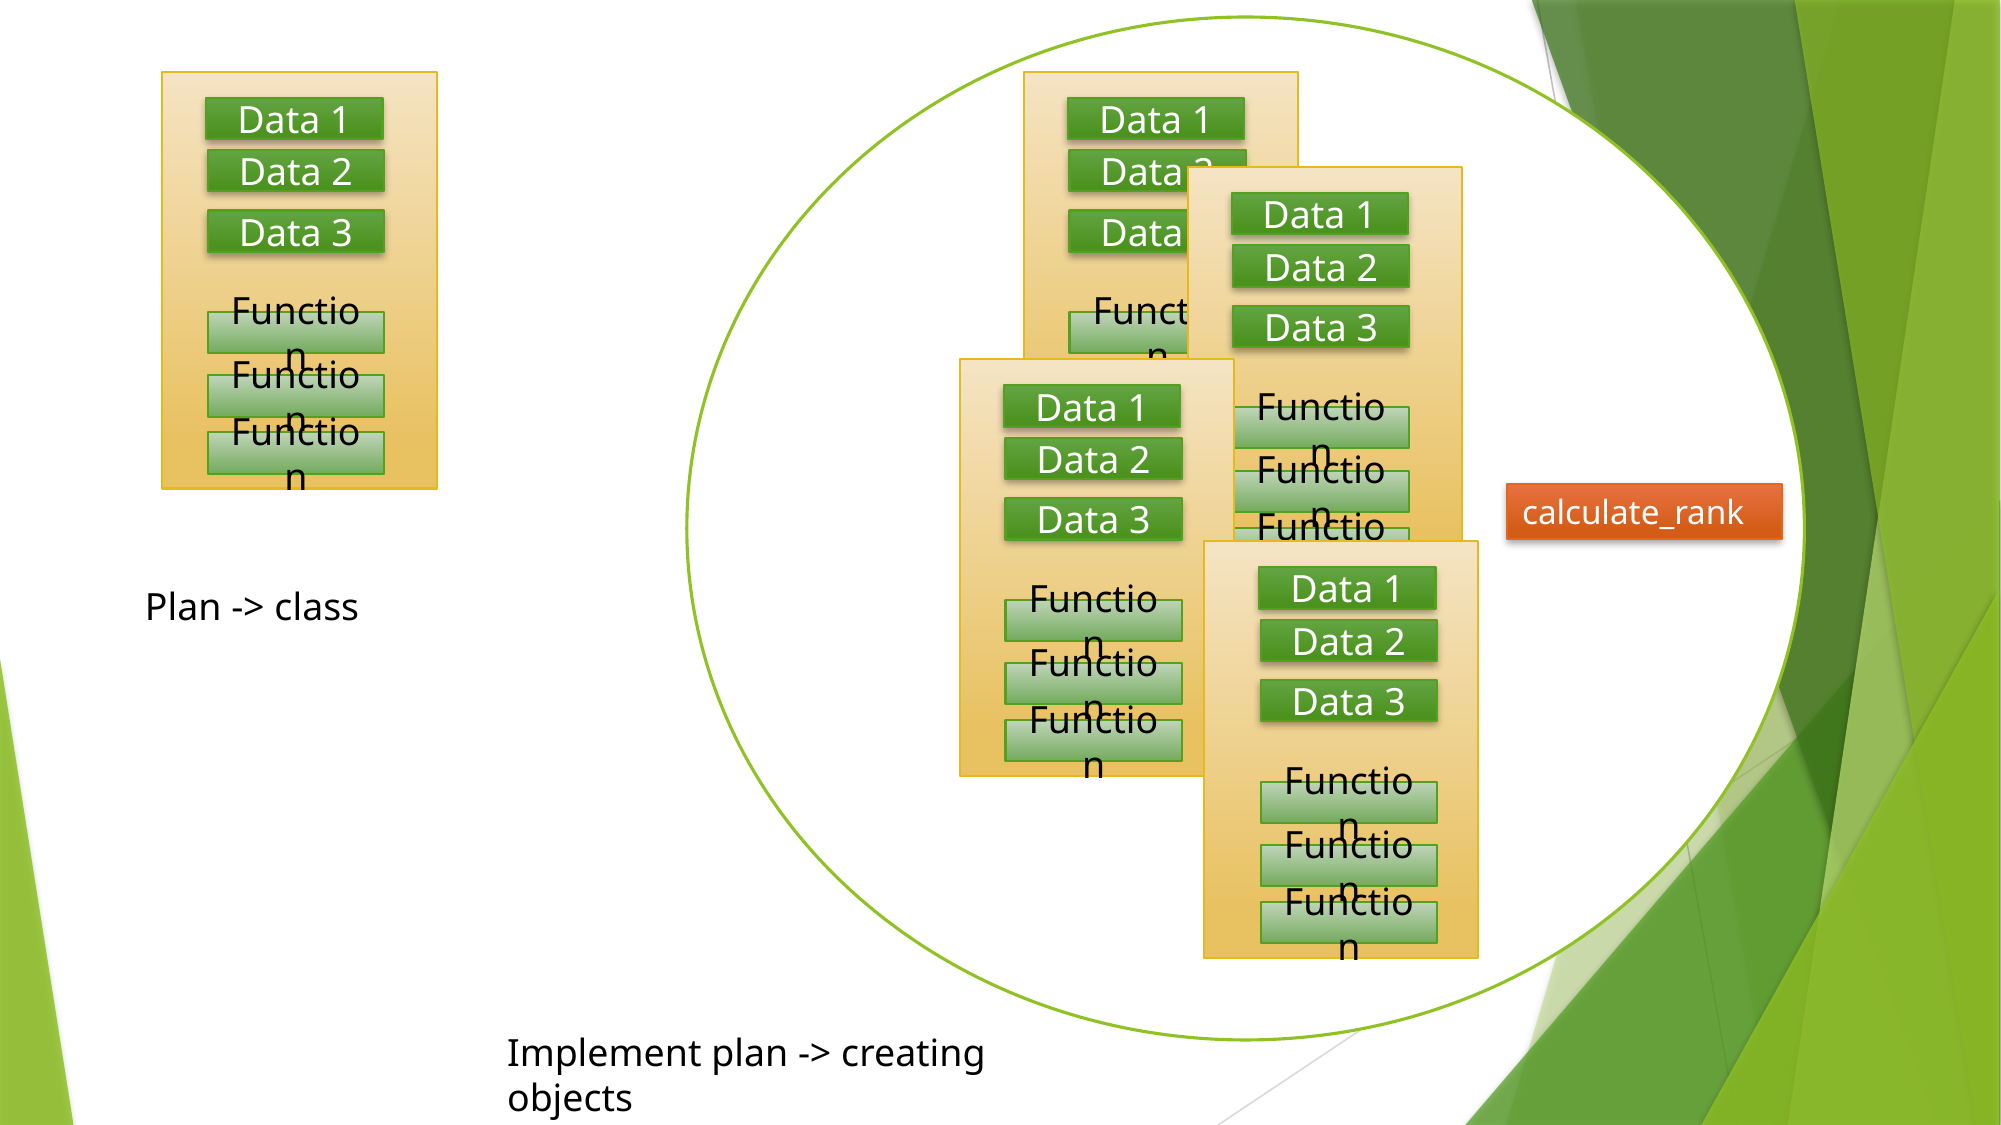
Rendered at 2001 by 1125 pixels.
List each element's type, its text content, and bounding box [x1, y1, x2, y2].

text_box Function [1068, 311, 1187, 354]
text_box Data 1 [1003, 384, 1181, 428]
text_box Function [1260, 781, 1438, 824]
text_box Function [1235, 406, 1410, 449]
text_box [1023, 71, 1299, 358]
text_box Data 1 [205, 97, 384, 140]
text_box Function [1260, 844, 1438, 887]
text_box Data 3 [207, 209, 385, 253]
text_box Function [1004, 662, 1183, 705]
text_box [1203, 540, 1479, 959]
text_box Data 2 [1068, 149, 1247, 192]
text_box Function [1004, 719, 1183, 762]
text_box Data 3 [1232, 305, 1410, 348]
text_box Function [1235, 527, 1410, 540]
text_box Data 3 [1068, 209, 1187, 253]
text_box Data 1 [1258, 566, 1437, 610]
text_box Implement plan -> creating objects [492, 1022, 1062, 1125]
text_box Function [207, 374, 385, 418]
text_box Function [1235, 470, 1410, 513]
text_box Data 1 [1231, 192, 1409, 235]
text_box Data 2 [1232, 244, 1410, 288]
text_box [685, 15, 1806, 1042]
text_box Function [1260, 901, 1438, 944]
text_box [959, 358, 1235, 777]
text_box Function [1004, 599, 1183, 642]
text_box Function [207, 311, 385, 354]
text_box Data 2 [1260, 619, 1438, 662]
text_box [1187, 166, 1463, 540]
text_box Data 3 [1004, 497, 1183, 541]
text_box Plan -> class [130, 575, 508, 636]
text_box Data 2 [207, 149, 385, 192]
text_box calculate_rank [1506, 483, 1783, 540]
text_box [161, 71, 438, 490]
text_box Data 3 [1260, 679, 1438, 722]
text_box Data 2 [1004, 437, 1183, 480]
text_box Function [207, 431, 385, 475]
text_box Data 1 [1067, 97, 1245, 140]
